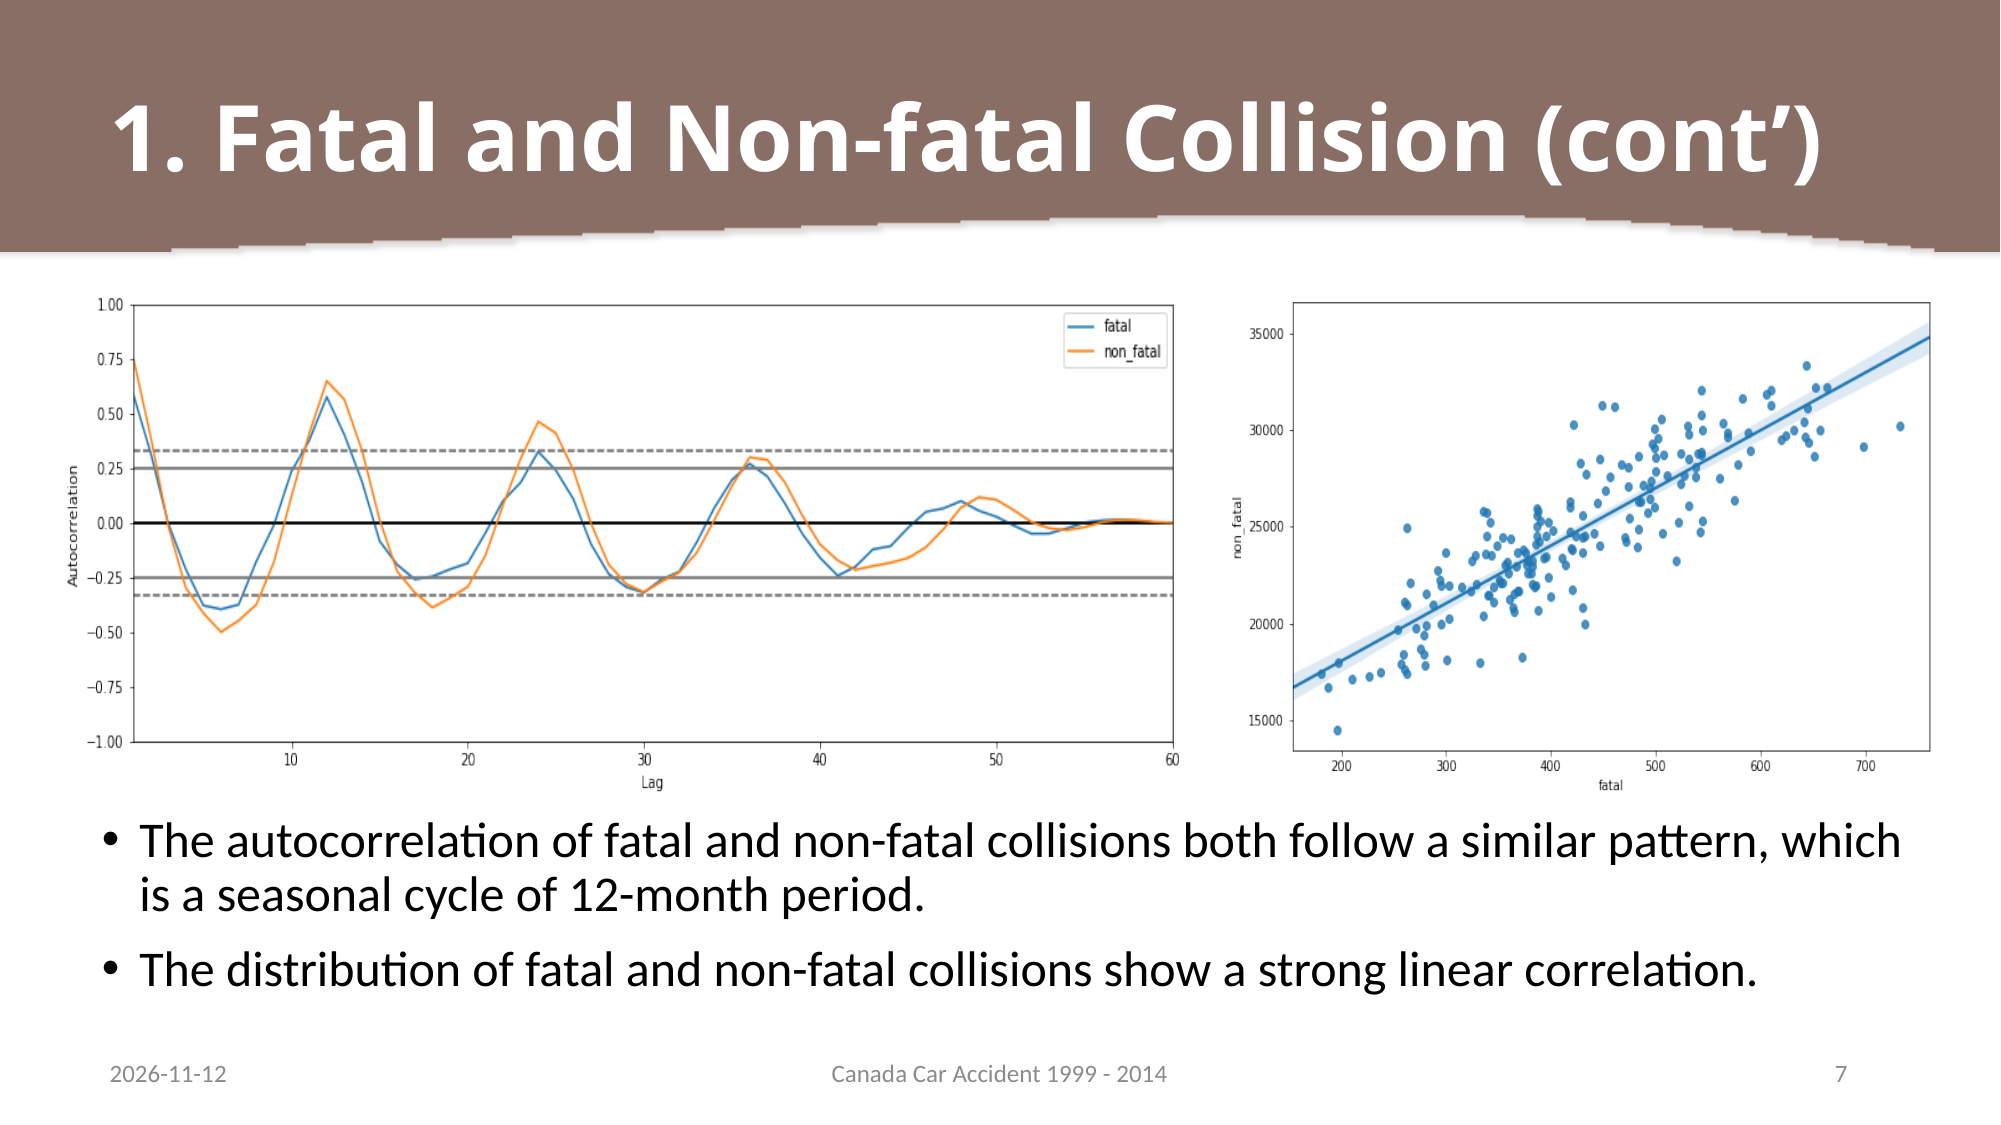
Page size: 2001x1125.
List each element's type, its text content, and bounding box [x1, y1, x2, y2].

picture [1223, 287, 1941, 803]
slide_number 7 [1412, 1042, 1863, 1103]
footer Canada Car Accident 1999 - 2014 [662, 1042, 1338, 1103]
list The autocorrelation of fatal and non-fatal collisions both follow a similar pattern, which is a seasonal cycle of 12-month period. The distribution of fatal and non-fatal collisions show a strong linear correlation. [86, 806, 1925, 1038]
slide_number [94, 1042, 558, 1103]
picture [60, 287, 1189, 803]
title 1. Fatal and Non-fatal Collision (cont’) [94, 35, 1867, 248]
